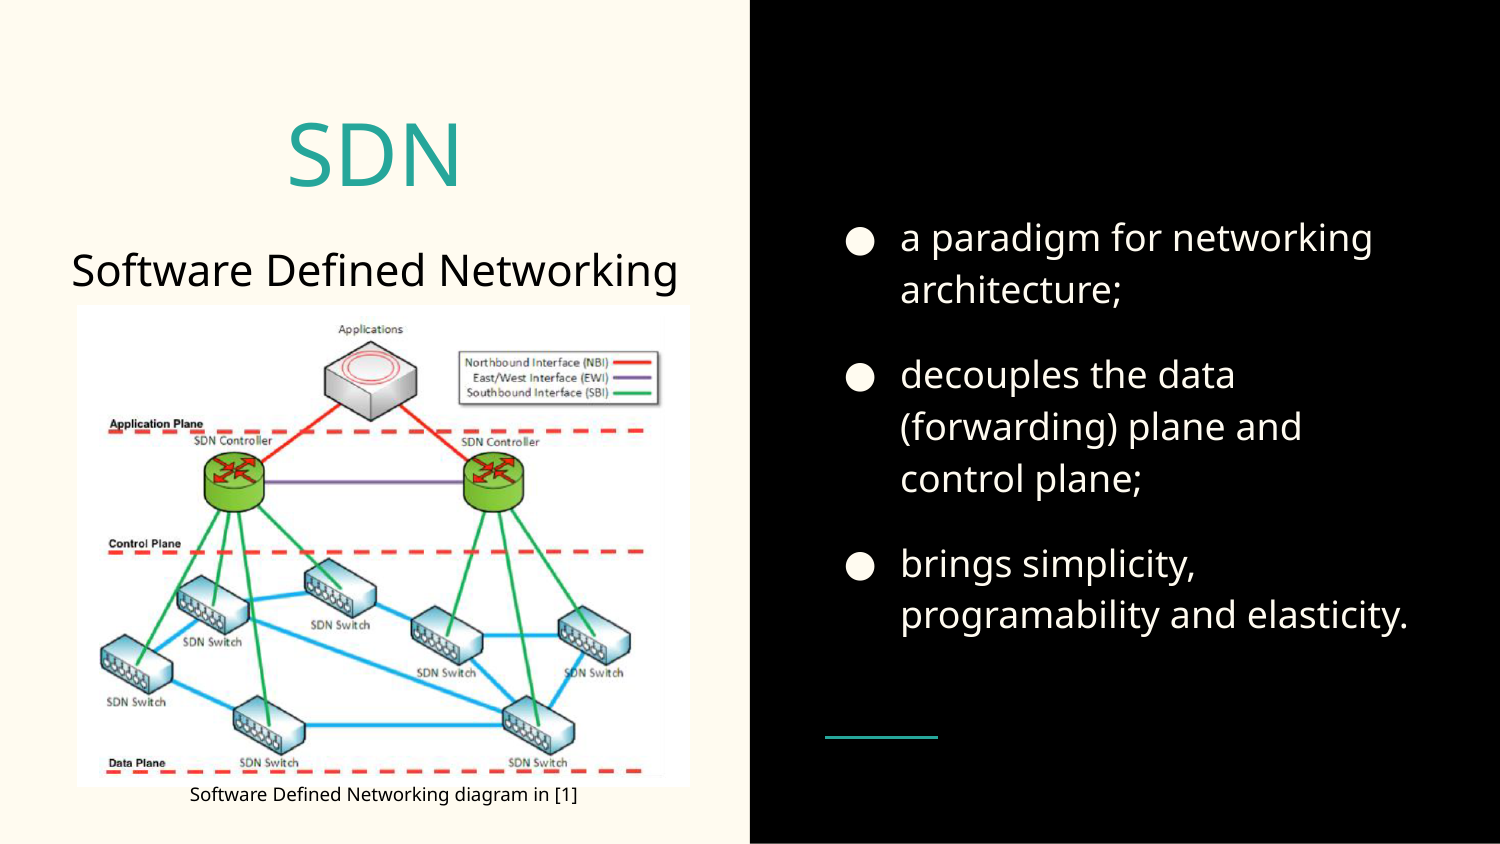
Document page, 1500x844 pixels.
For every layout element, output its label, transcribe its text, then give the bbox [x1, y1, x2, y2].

list a paradigm for networking architecture; decouples the data (forwarding) plane and control plane; brings simplicity, programability and elasticity. [810, 118, 1440, 725]
subtitle Software Defined Networking [43, 227, 708, 449]
text_box Software Defined Networking diagram in [1] [51, 767, 716, 844]
title SDN [43, 0, 708, 219]
picture [77, 305, 690, 787]
